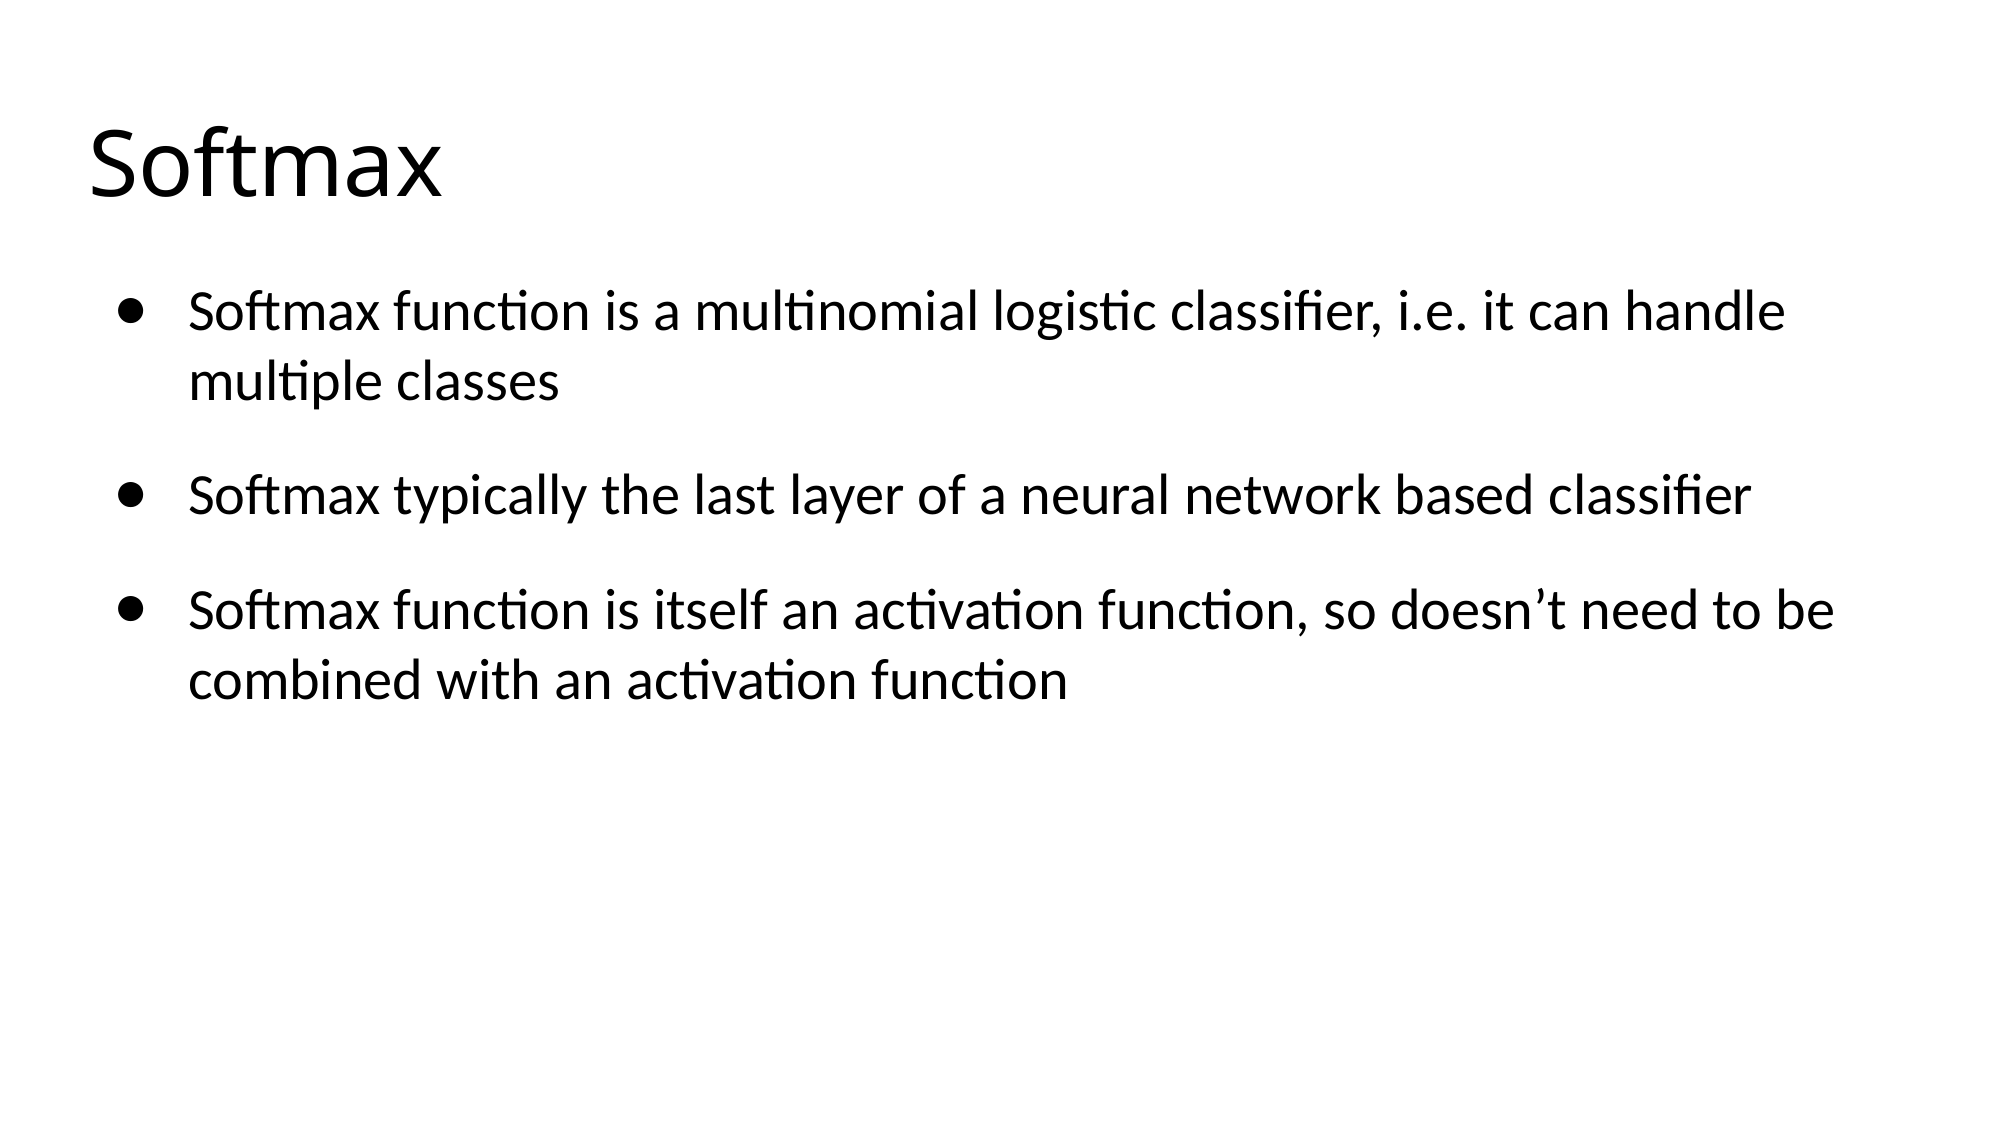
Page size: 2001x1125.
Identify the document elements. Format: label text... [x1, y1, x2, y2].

list Softmax function is a multinomial logistic classifier, i.e. it can handle multiple classes Softmax typically the last layer of a neural network based classifier Softmax function is itself an activation function, so doesn’t need to be combined with an activation function [68, 252, 1932, 1000]
title Softmax [68, 97, 1932, 223]
